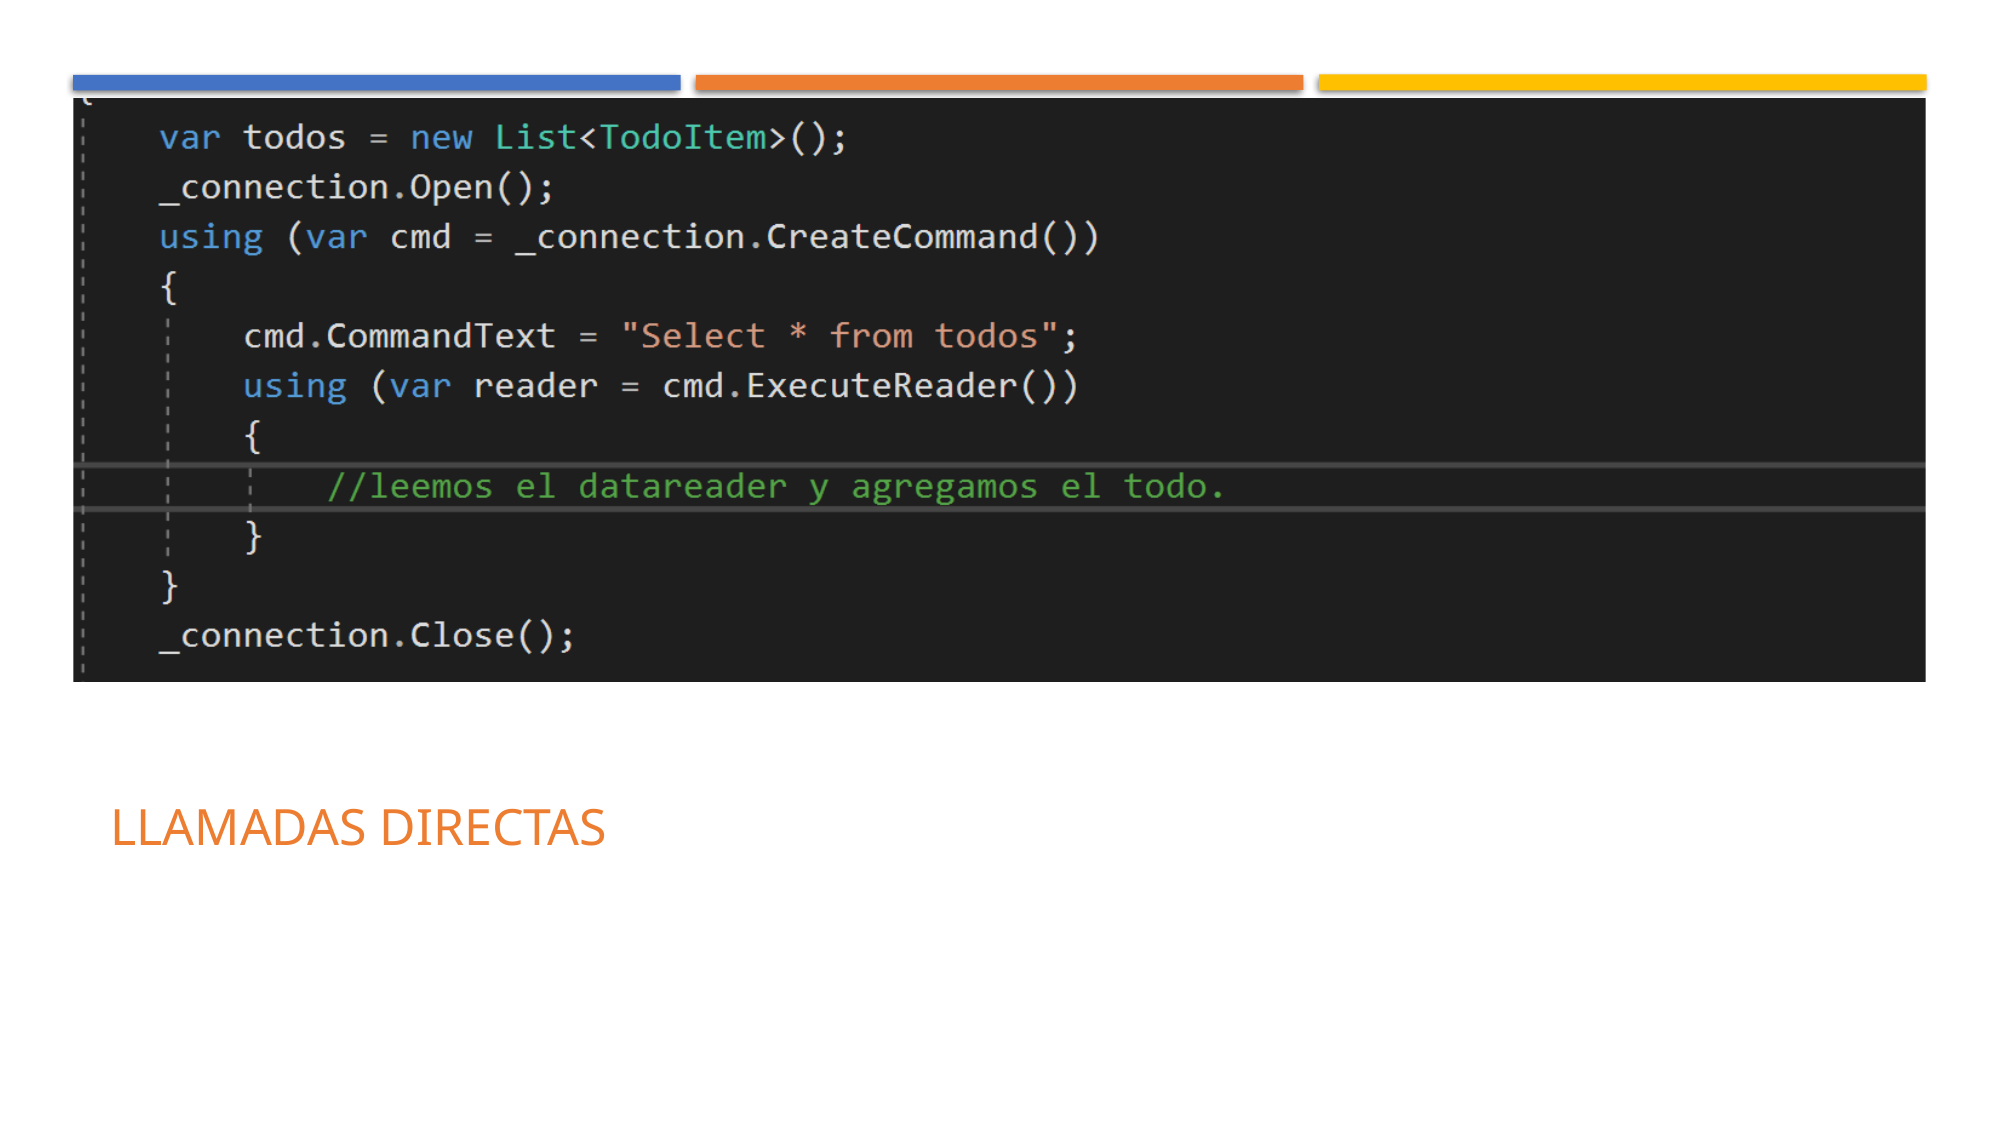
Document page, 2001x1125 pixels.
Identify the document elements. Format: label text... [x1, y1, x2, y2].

picture [72, 97, 1927, 683]
title Llamadas directas [95, 769, 1905, 863]
